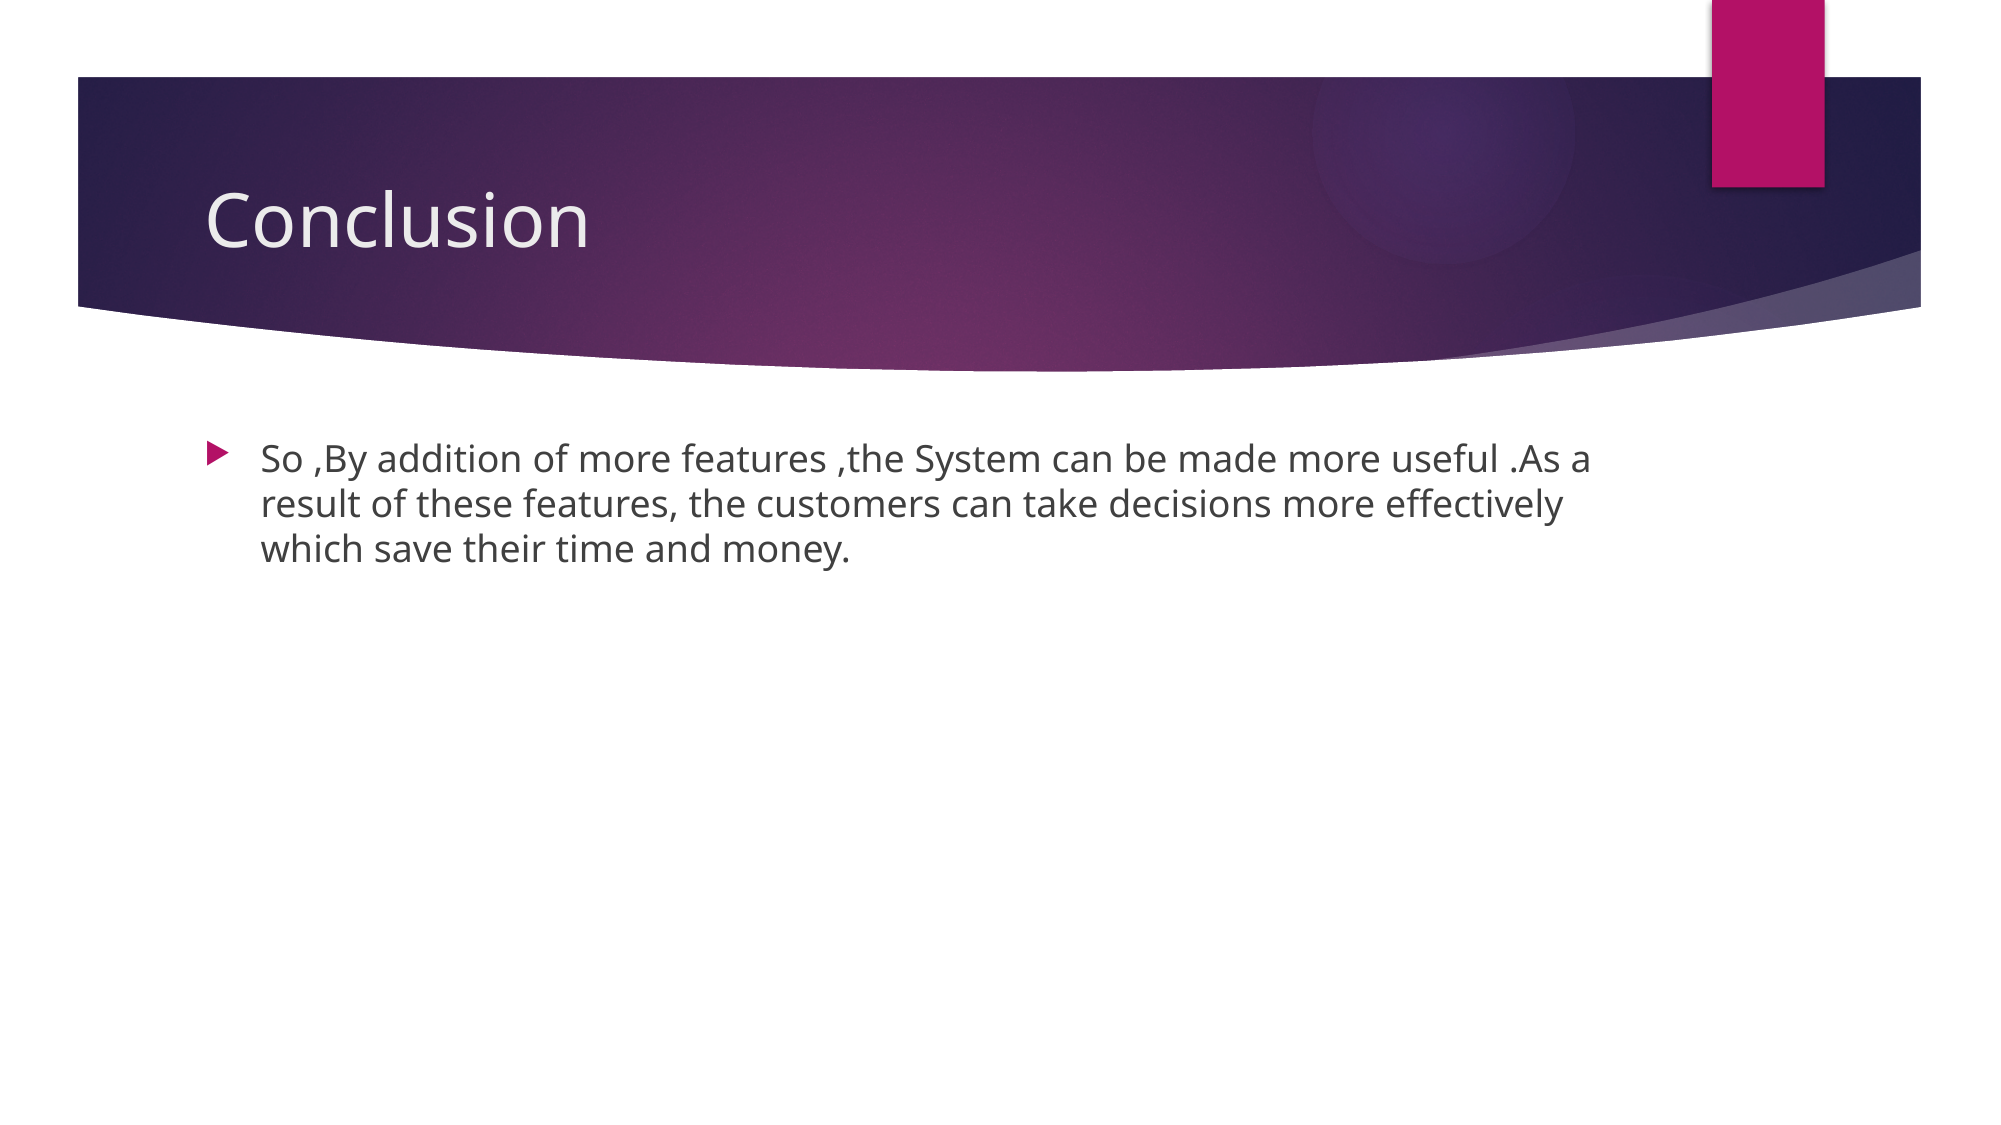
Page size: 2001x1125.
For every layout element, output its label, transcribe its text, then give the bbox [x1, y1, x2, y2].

title Conclusion [189, 159, 1627, 276]
list So ,By addition of more features ,the System can be made more useful .As a result of these features, the customers can take decisions more effectively which save their time and money. [189, 427, 1638, 988]
